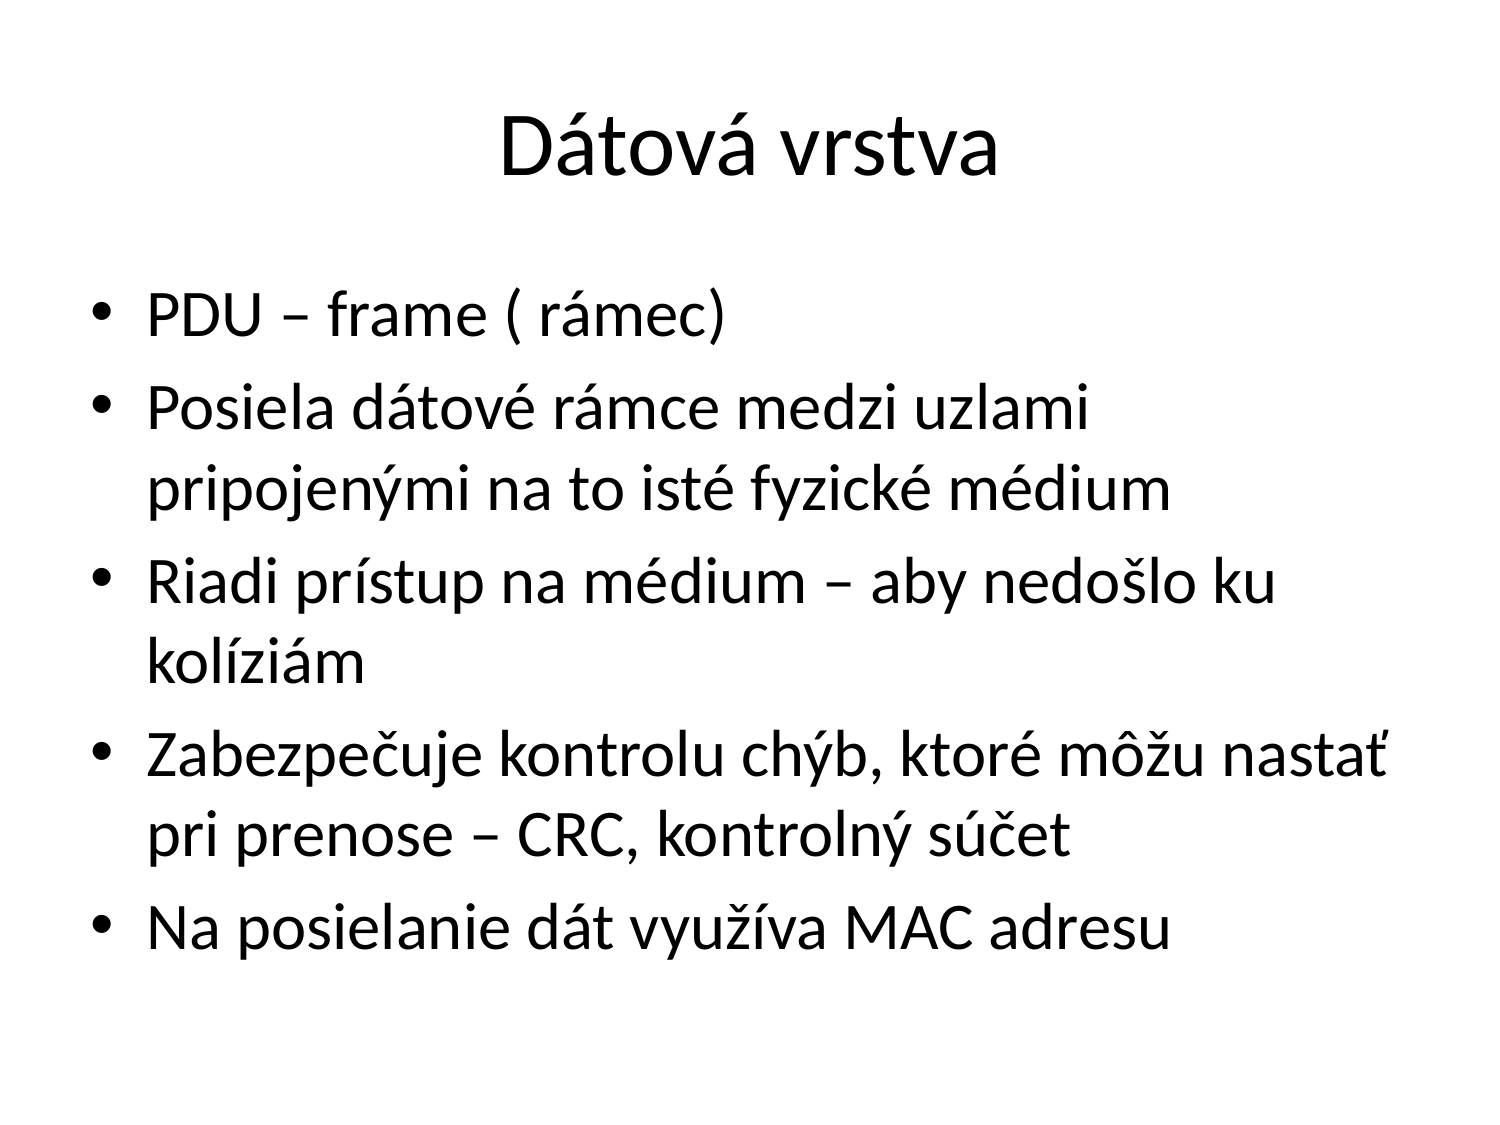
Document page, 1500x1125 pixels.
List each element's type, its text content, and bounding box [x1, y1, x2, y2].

title Dátová vrstva [75, 45, 1425, 233]
list PDU – frame ( rámec) Posiela dátové rámce medzi uzlami pripojenými na to isté fyzické médium Riadi prístup na médium – aby nedošlo ku kolíziám Zabezpečuje kontrolu chýb, ktoré môžu nastať pri prenose – CRC, kontrolný súčet Na posielanie dát využíva MAC adresu [75, 262, 1425, 1005]
